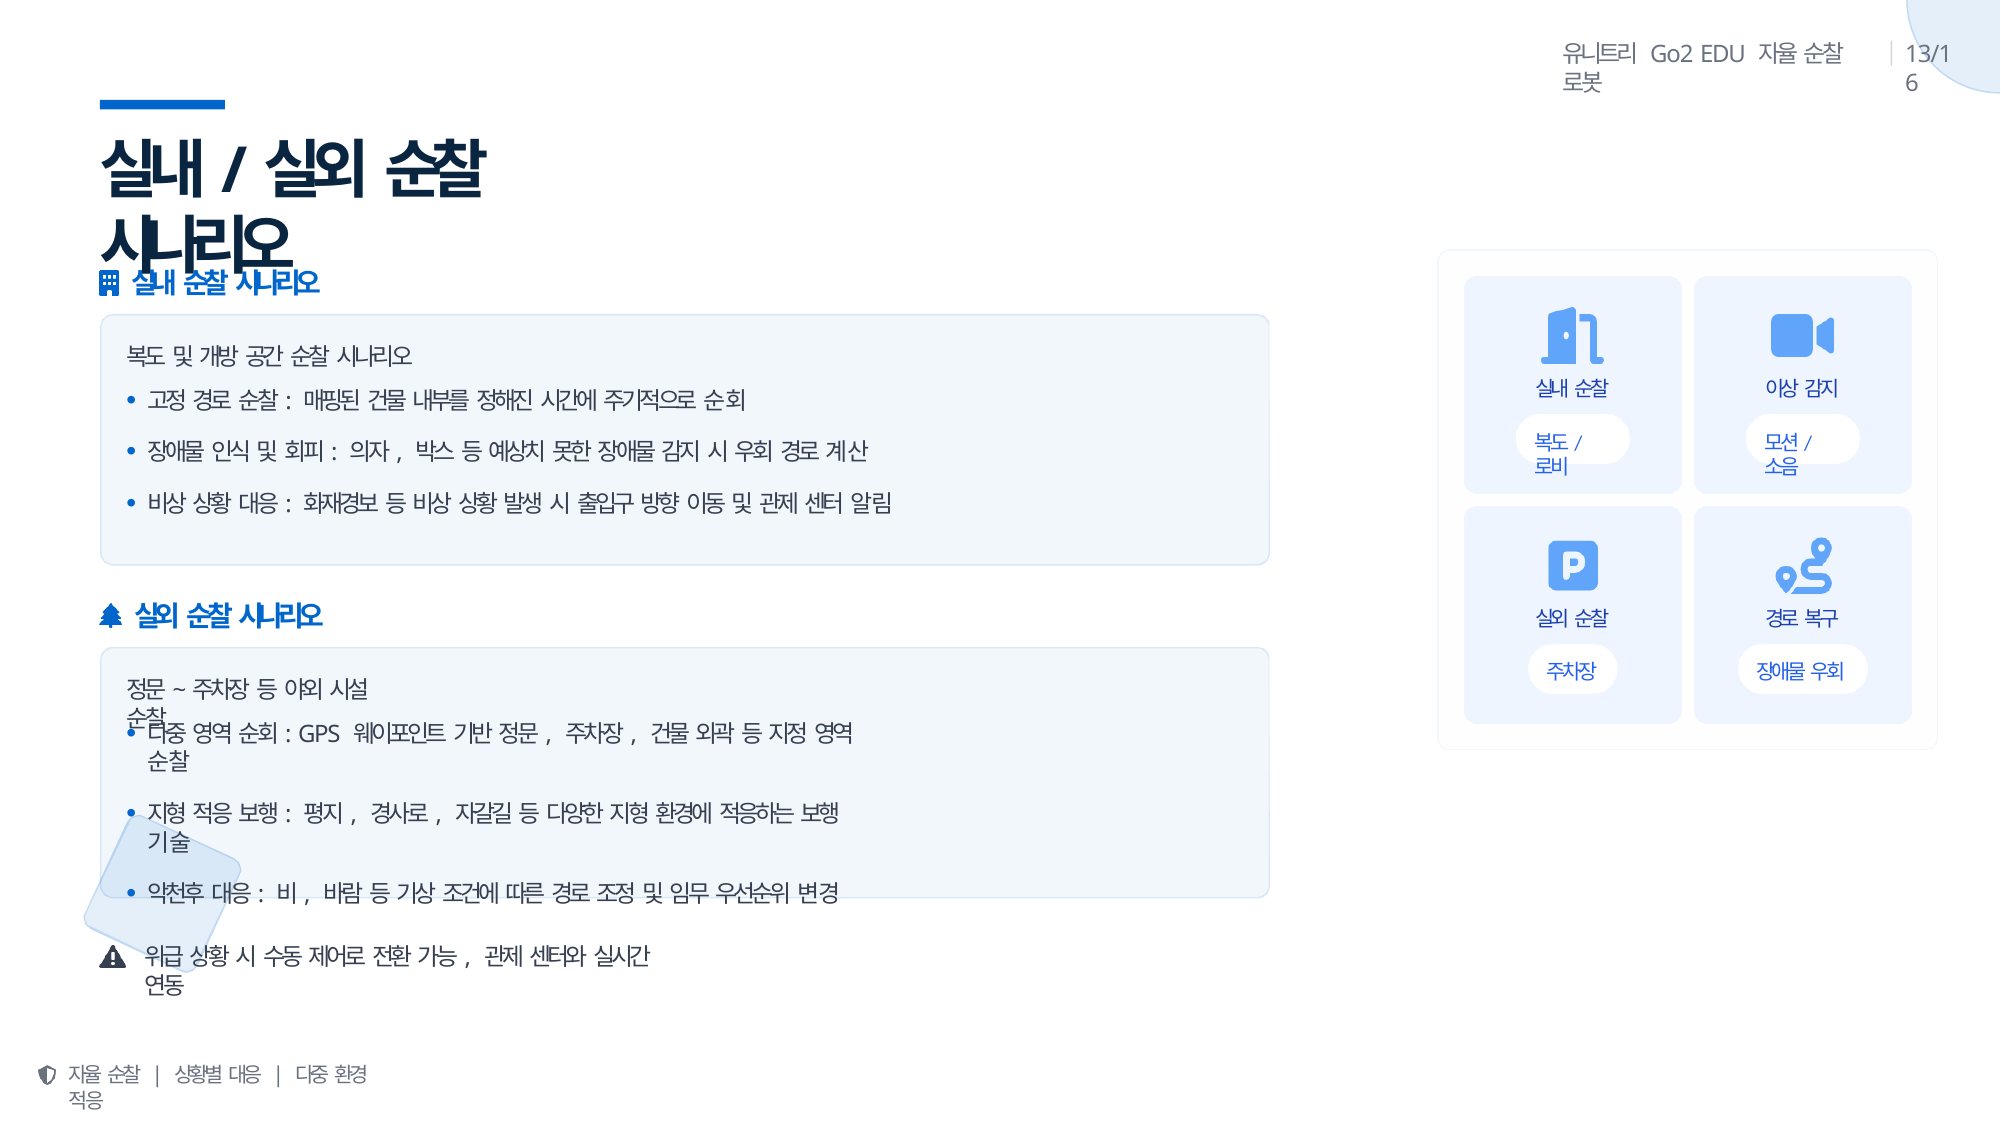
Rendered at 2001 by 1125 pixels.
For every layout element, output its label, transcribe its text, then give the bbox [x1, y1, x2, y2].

picture [99, 270, 119, 296]
picture [1437, 249, 1938, 751]
picture [37, 1065, 56, 1085]
title 실내/실외 순찰 시나리오 [97, 126, 683, 314]
text_box 유니트리 Go2 EDU 자율 순찰 로봇 [1560, 35, 1881, 96]
text_box [99, 99, 225, 110]
picture [99, 944, 126, 968]
text_box 실내 순찰 시나리오 복도 및 개방 공간 순찰 시나리오 [124, 263, 421, 312]
text_box 자율 순찰 | 상황별 대응 | 다중 환경 적응 [66, 1058, 382, 1113]
text_box 13/16 [1903, 36, 1965, 96]
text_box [99, 313, 1271, 566]
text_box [99, 646, 1271, 899]
text_box 위급 상황 시 수동 제어로 전환 가능, 관제 센터와 실시간 연동 [142, 938, 697, 1000]
picture [99, 602, 122, 629]
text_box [83, 814, 242, 973]
text_box 실외 순찰 시나리오 [132, 596, 335, 633]
